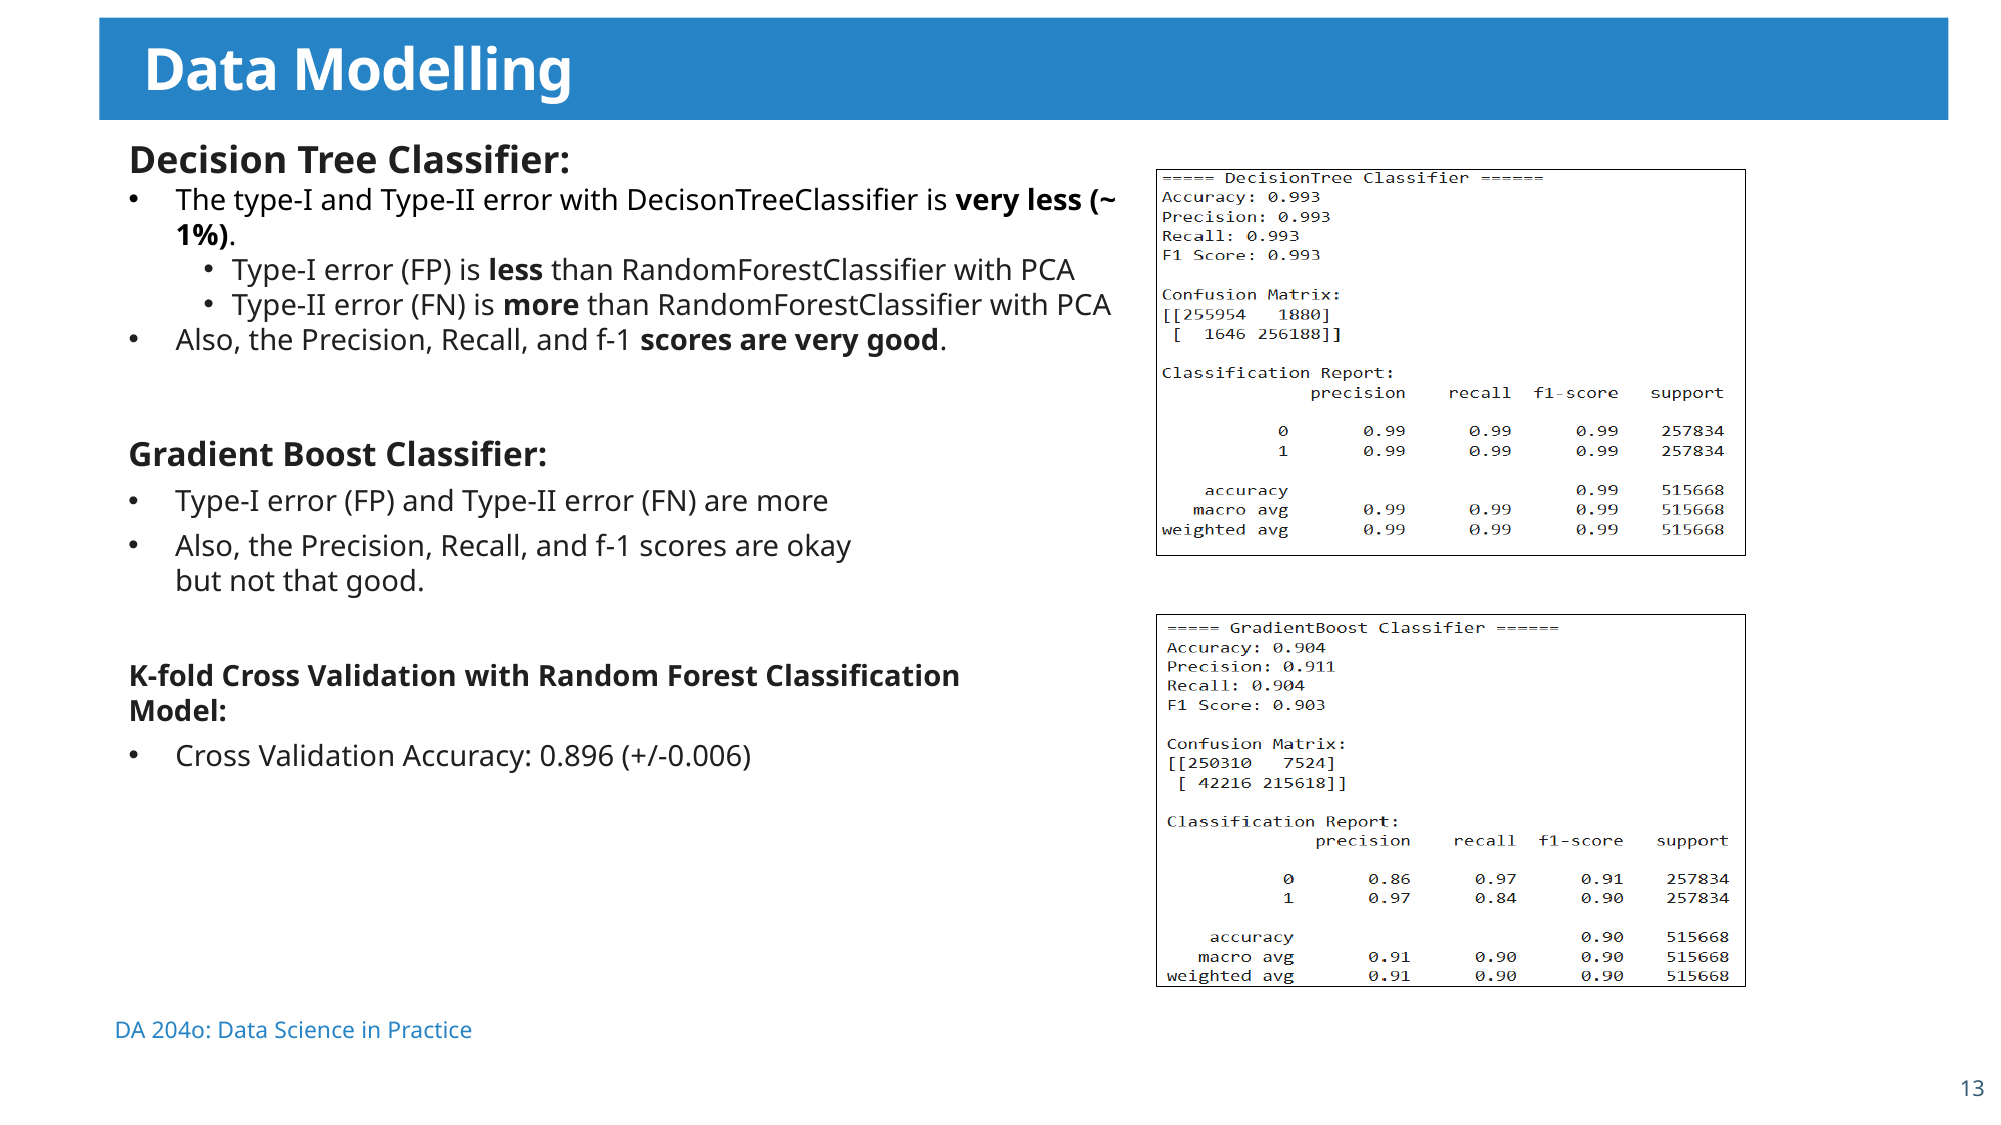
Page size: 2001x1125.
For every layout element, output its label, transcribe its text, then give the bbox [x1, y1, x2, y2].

slide_number 13 [1784, 1059, 2000, 1120]
picture [1156, 169, 1746, 556]
text_box K-fold Cross Validation with Random Forest Classification Model: Cross Validation Accuracy: 0.896 (+/-0.006) [113, 650, 1031, 780]
text_box [521, 110, 1326, 460]
footer DA 204o: Data Science in Practice [99, 1001, 862, 1061]
picture [1156, 614, 1746, 987]
text_box Data Modelling [128, 26, 1901, 110]
text_box Gradient Boost Classifier: Type-I error (FP) and Type-II error (FN) are more Also, the Precision, Recall, and f-1 scores are okay but not that good. [113, 426, 919, 605]
text_box Decision Tree Classifier: The type-I and Type-II error with DecisonTreeClassifier is very less (~ 1%). Type-I error (FP) is less than RandomForestClassifier with PCA Type-II error (FN) is more than RandomForestClassifier with PCA Also, the Precision, Recall, and f-1 scores are very good. [113, 128, 1132, 364]
